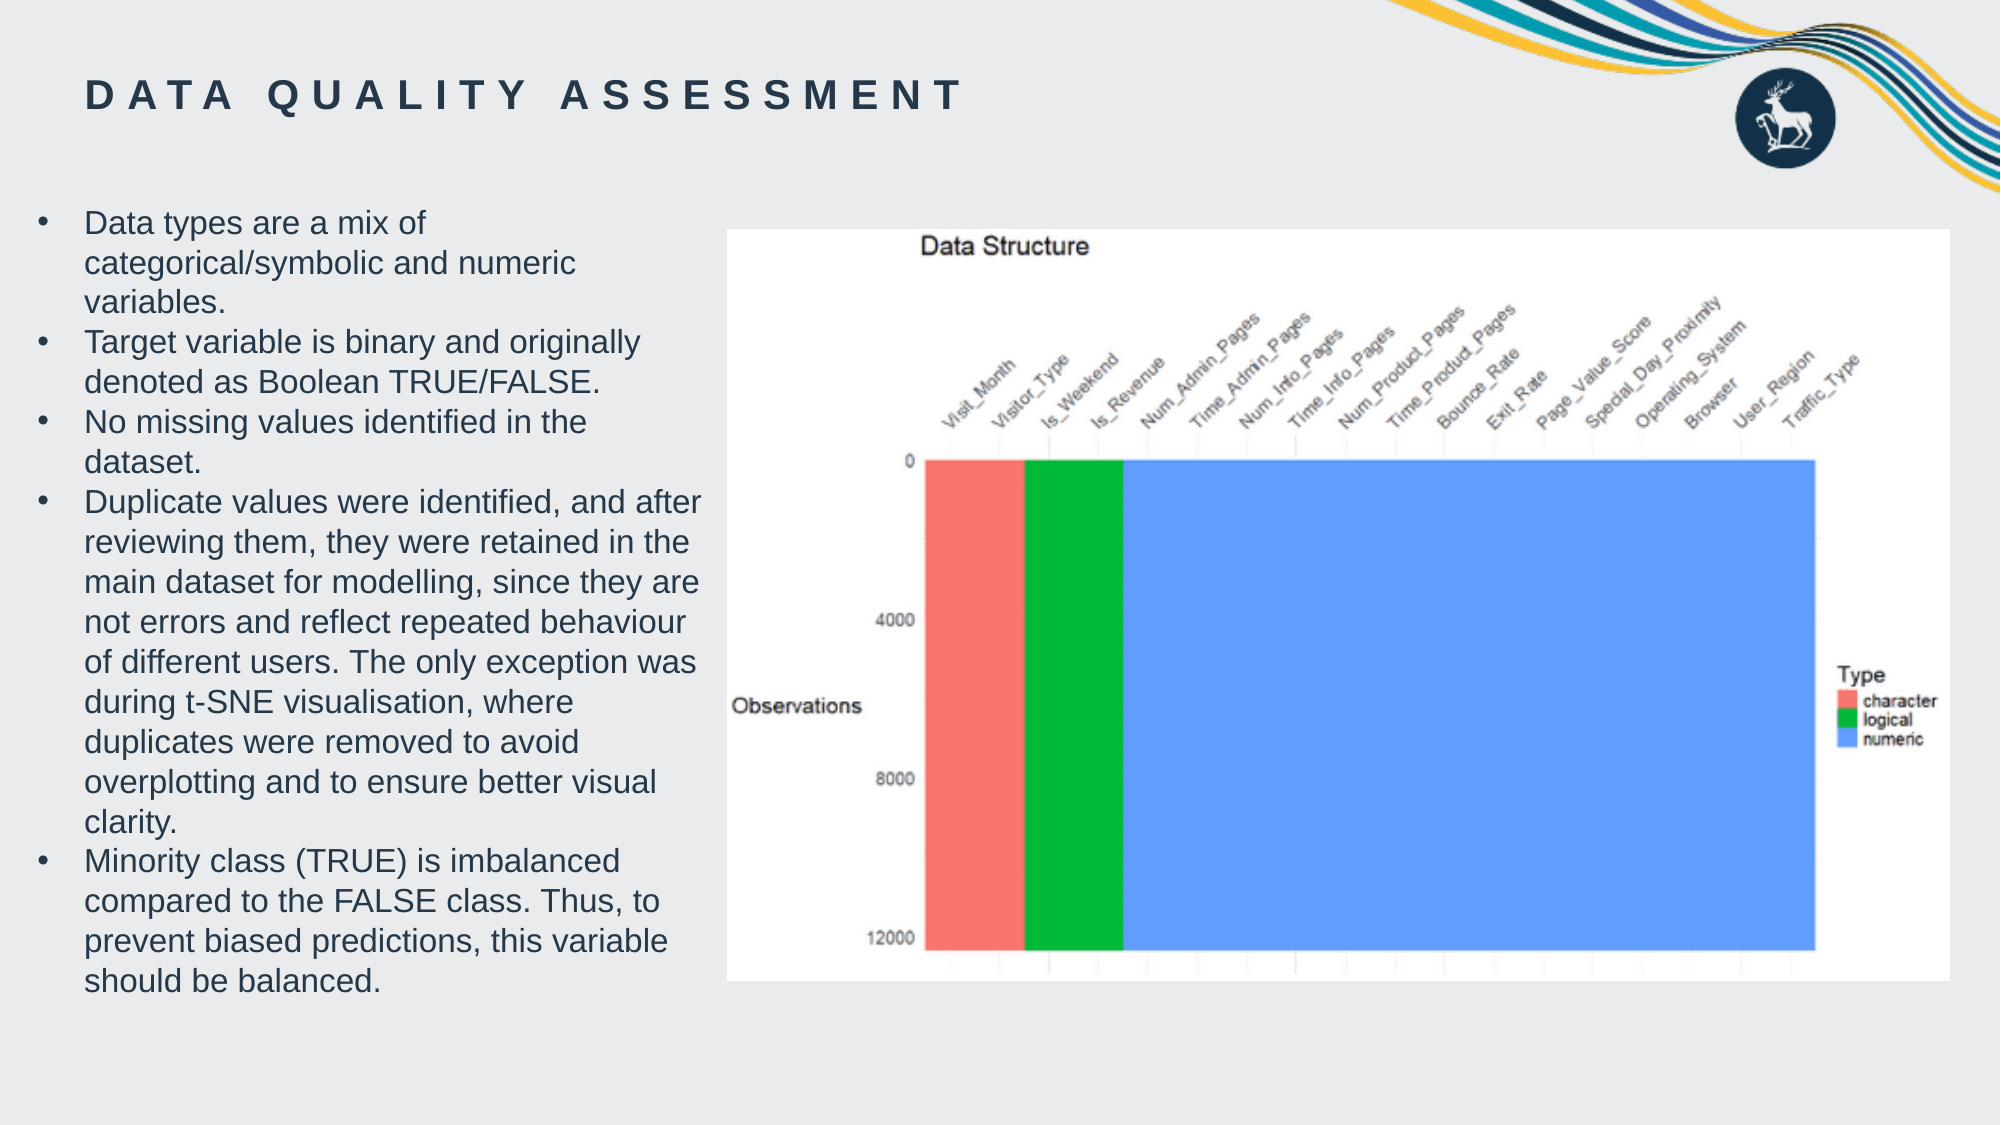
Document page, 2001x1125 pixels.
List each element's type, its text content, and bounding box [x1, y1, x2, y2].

text_box Data quality Assessment [69, 36, 1570, 149]
picture [727, 229, 1950, 981]
text_box Data types are a mix of categorical/symbolic and numeric variables. Target variable is binary and originally denoted as Boolean TRUE/FALSE. No missing values identified in the dataset. Duplicate values were identified, and after reviewing them, they were retained in the main dataset for modelling, since they are not errors and reflect repeated behaviour of different users. The only exception was during t-SNE visualisation, where duplicates were removed to avoid overplotting and to ensure better visual clarity. Minority class (TRUE) is imbalanced compared to the FALSE class. Thus, to prevent biased predictions, this variable should be balanced. [22, 193, 728, 1007]
picture [1383, 0, 2000, 200]
